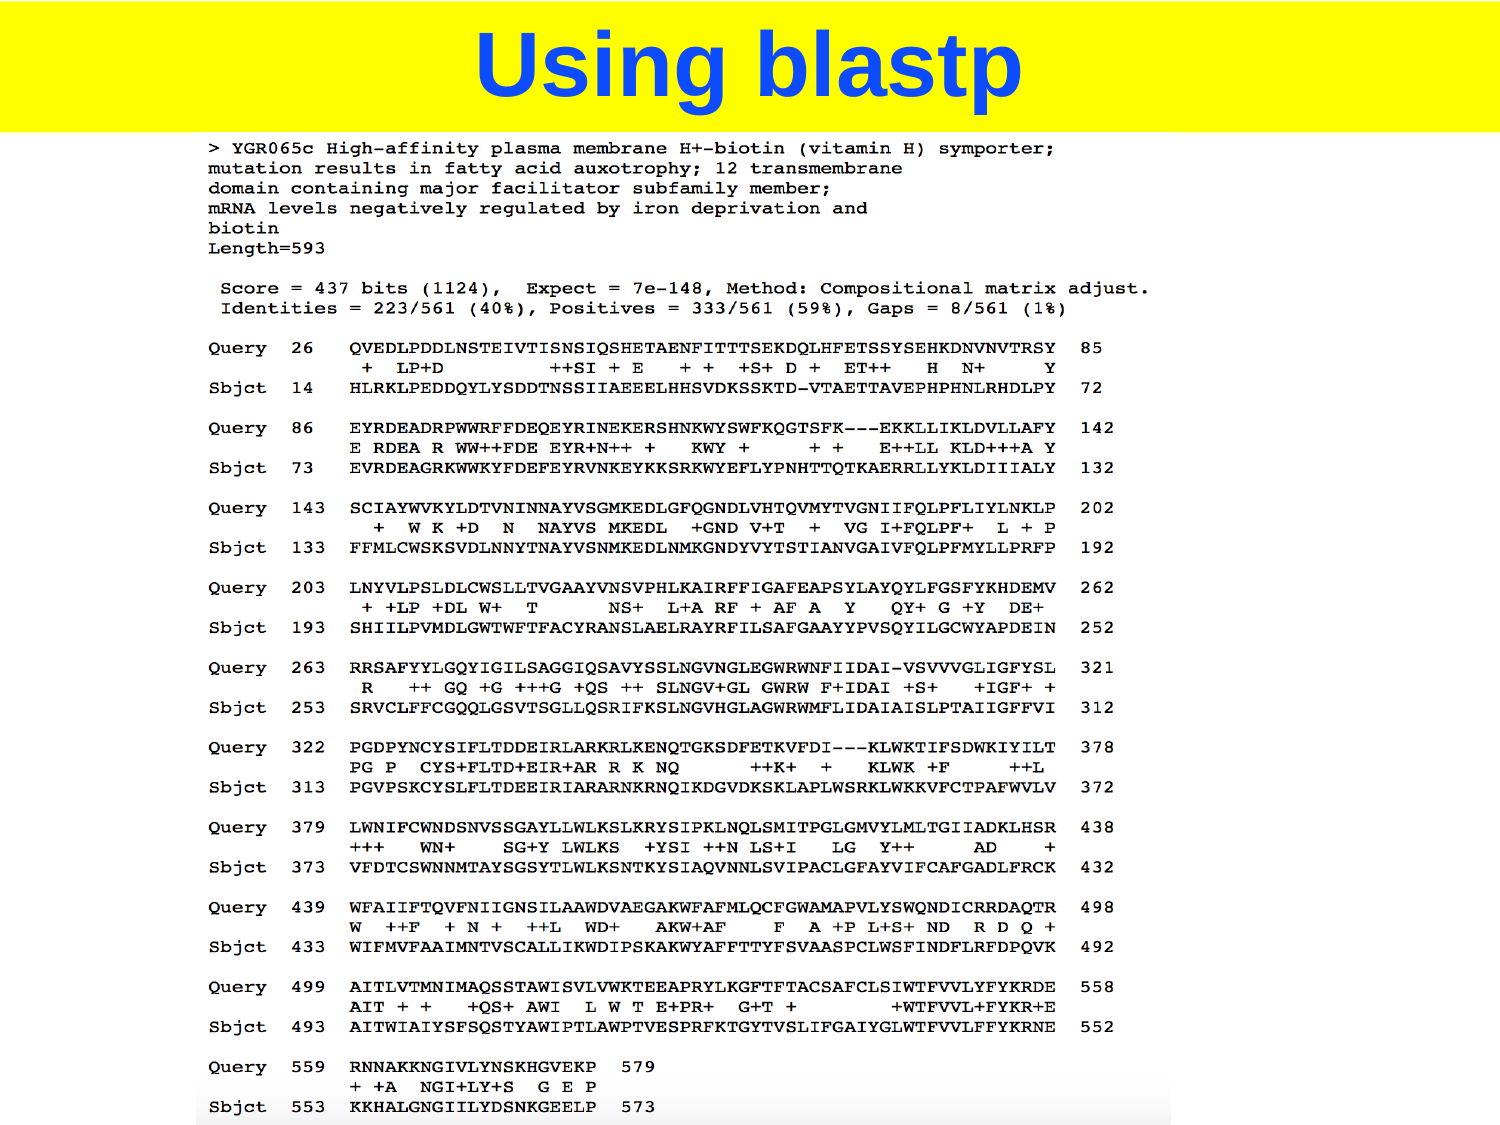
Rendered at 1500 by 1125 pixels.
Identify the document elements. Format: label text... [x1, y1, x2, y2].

title Using blastp [0, 1, 1500, 133]
picture [196, 132, 1171, 1125]
